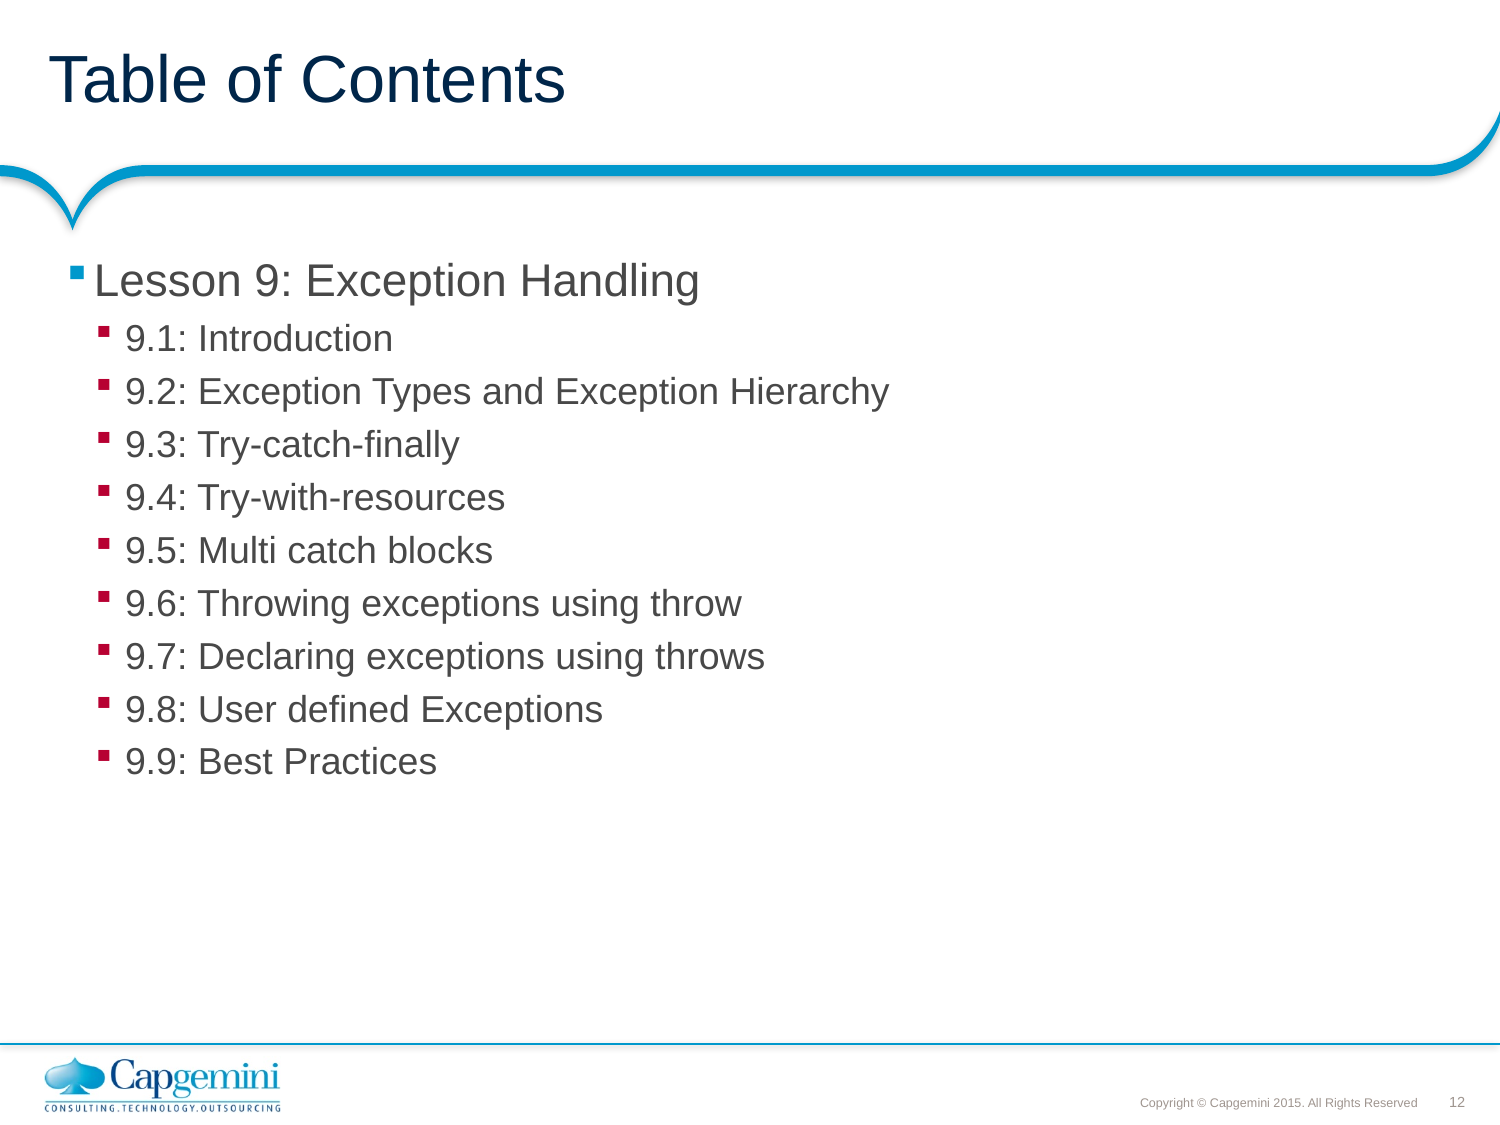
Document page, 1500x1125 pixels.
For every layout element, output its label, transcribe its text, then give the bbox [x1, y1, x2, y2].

title Table of Contents [0, 0, 1500, 165]
picture [44, 1056, 281, 1113]
list Lesson 9: Exception Handling 9.1: Introduction 9.2: Exception Types and Exception Hierarchy 9.3: Try-catch-finally 9.4: Try-with-resources 9.5: Multi catch blocks 9.6: Throwing exceptions using throw 9.7: Declaring exceptions using throws 9.8: User defined Exceptions 9.9: Best Practices [48, 245, 1500, 1007]
